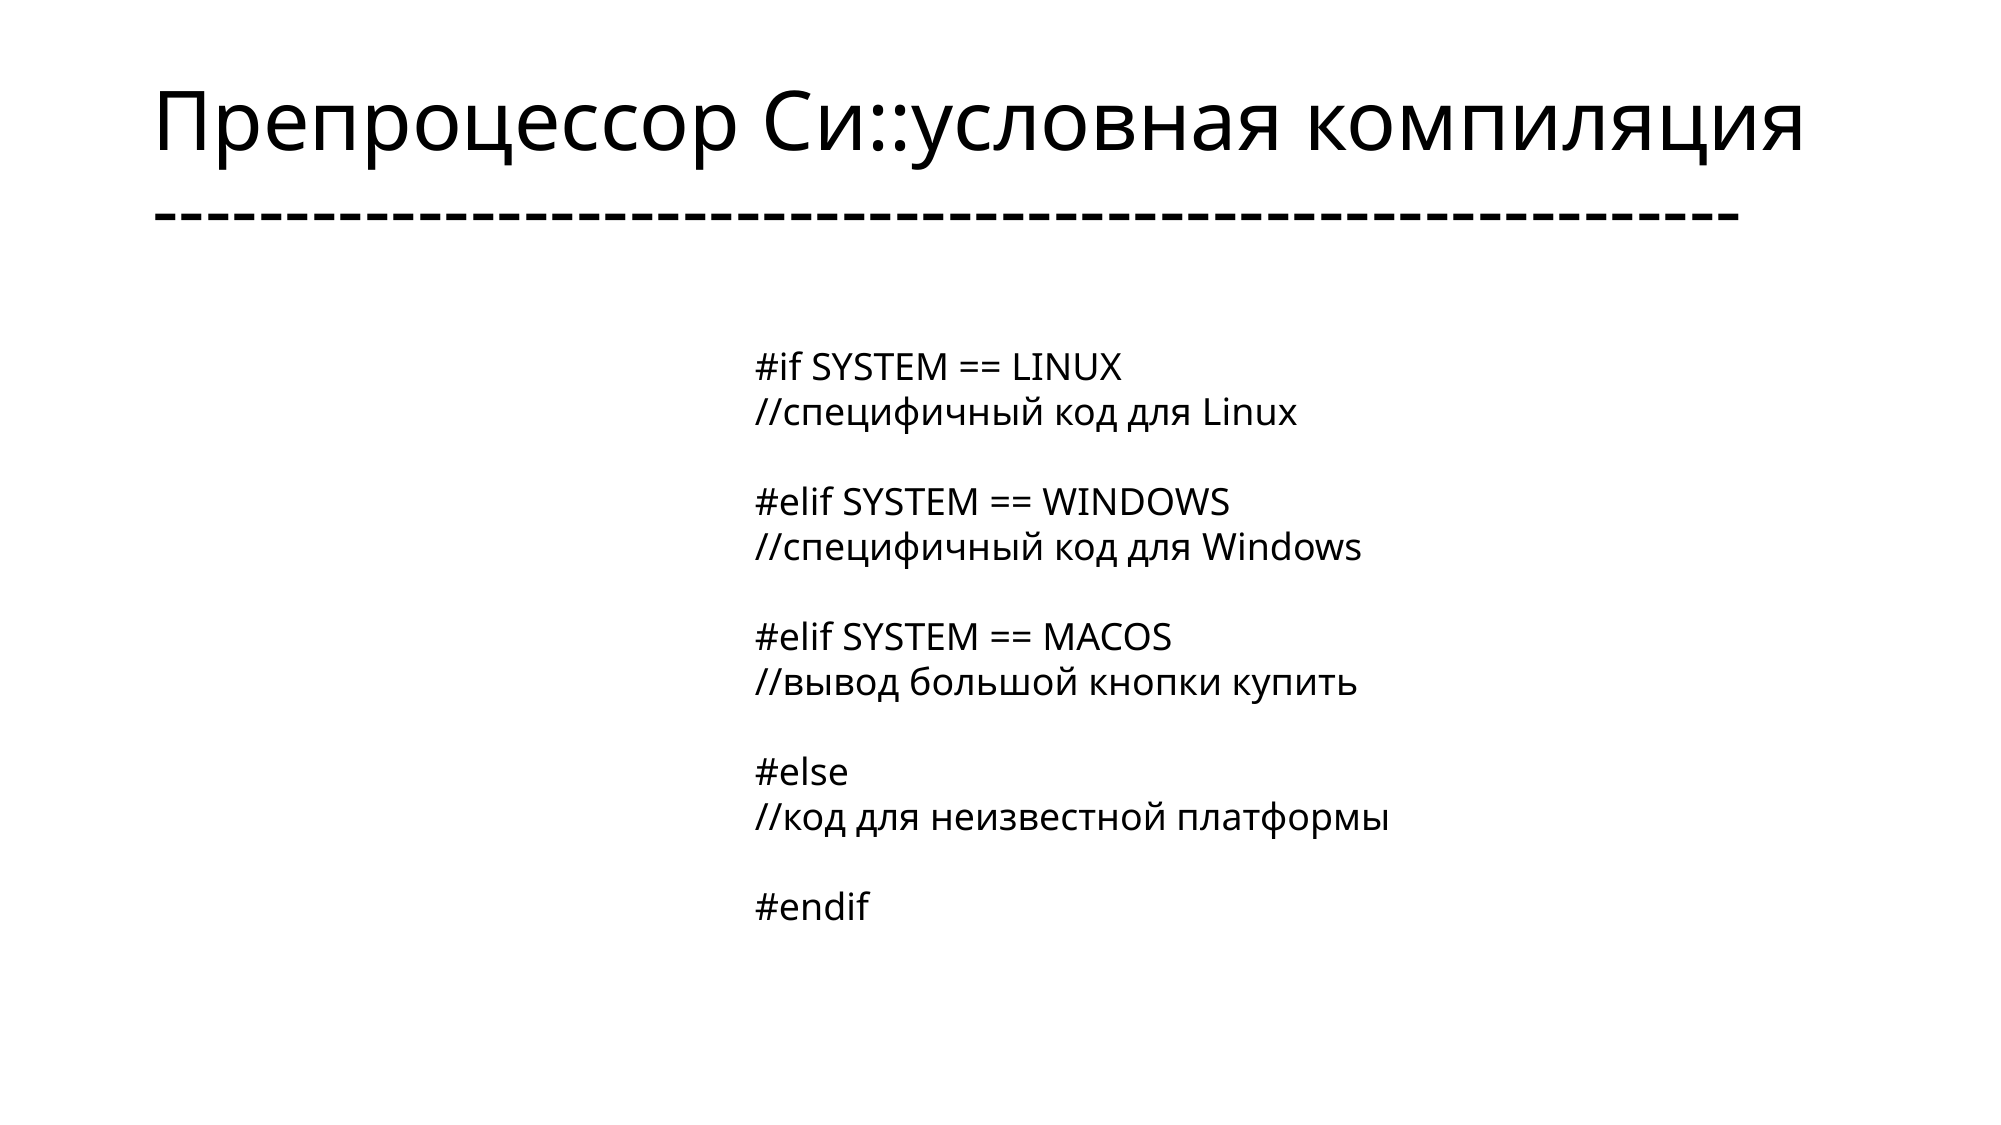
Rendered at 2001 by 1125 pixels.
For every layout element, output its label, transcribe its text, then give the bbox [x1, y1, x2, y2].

title Препроцессор Си::условная компиляция ------------------------------------------------------------ [137, 59, 1863, 278]
text_box #if SYSTEM == LINUX //специфичный код для Linux #elif SYSTEM == WINDOWS //специфичный код для Windows #elif SYSTEM == MACOS //вывод большой кнопки купить #else //код для неизвестной платформы #endif [740, 335, 1406, 936]
